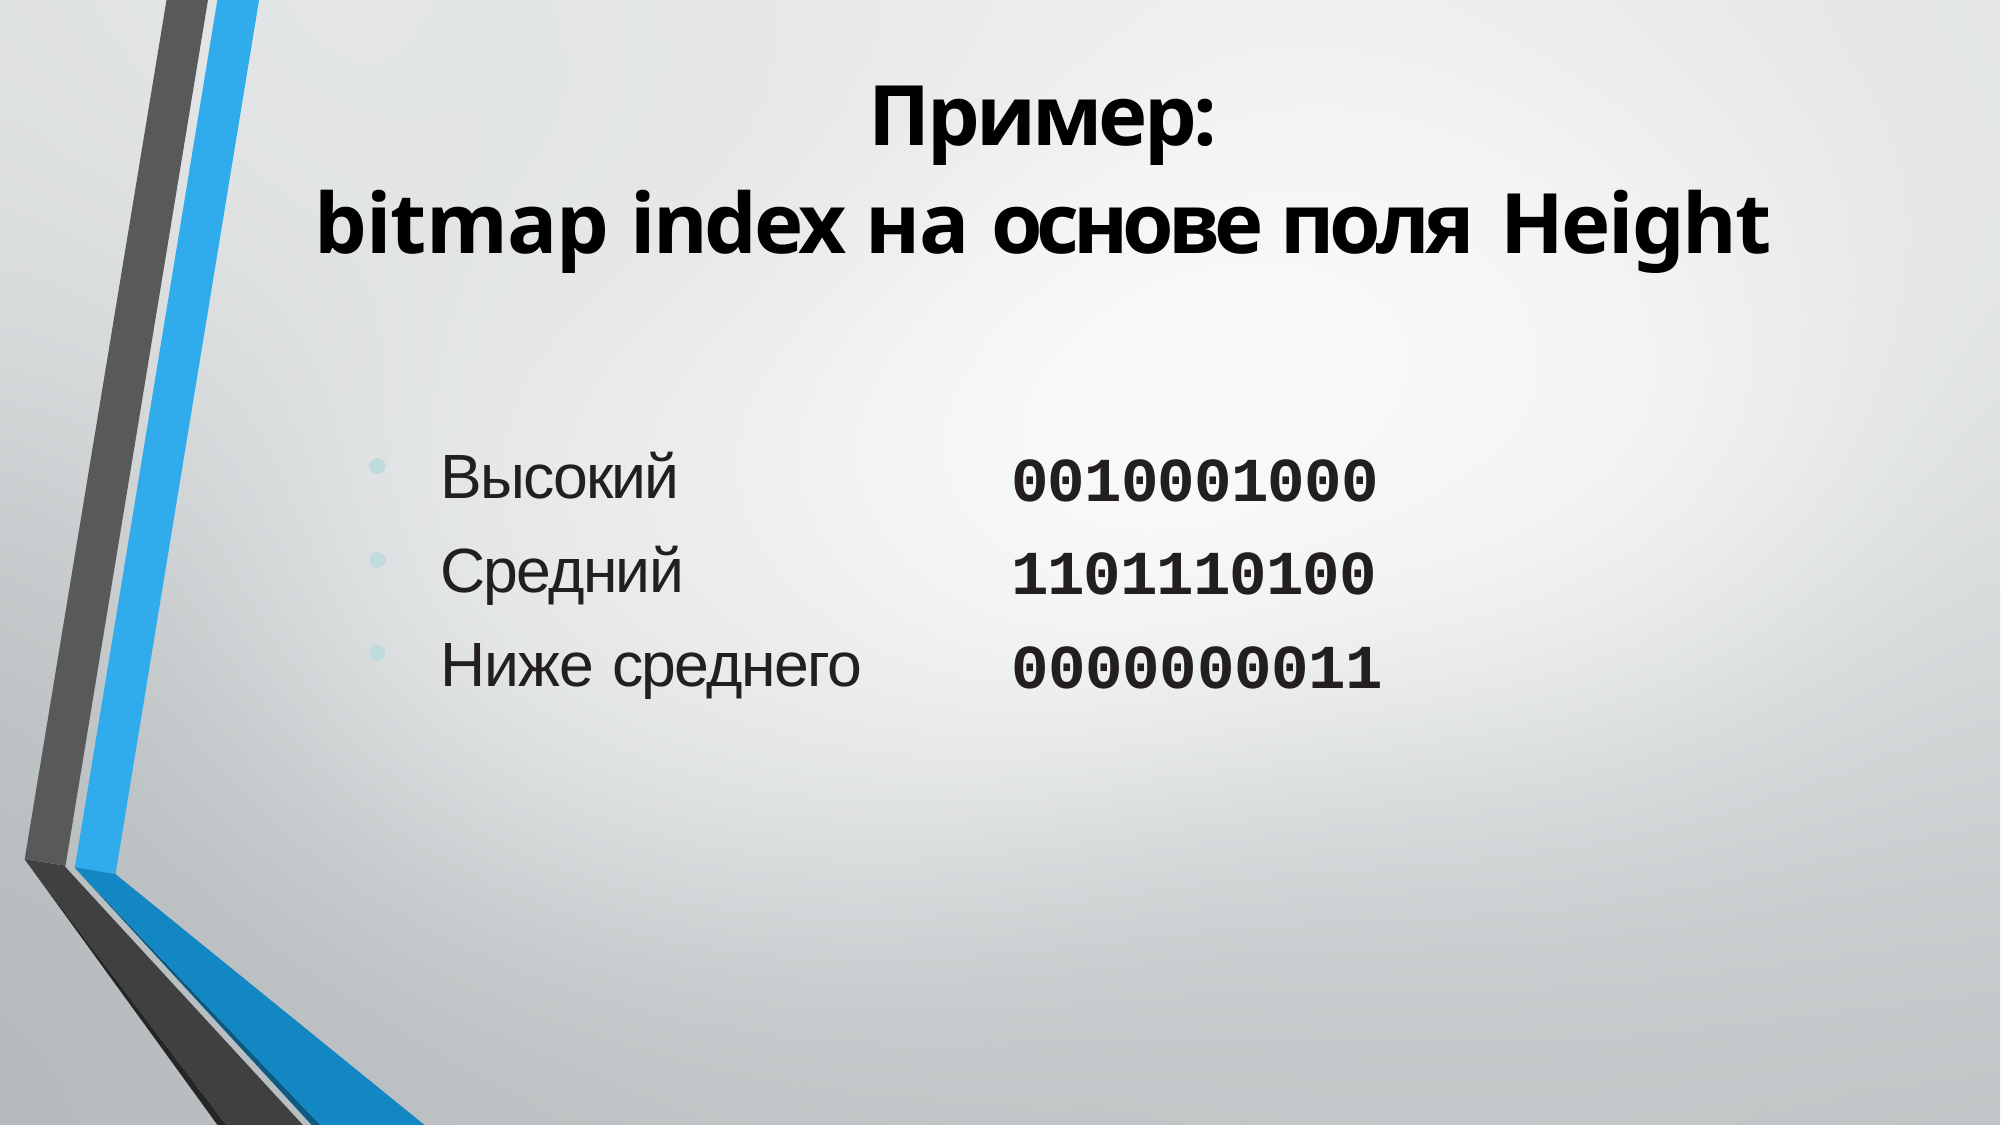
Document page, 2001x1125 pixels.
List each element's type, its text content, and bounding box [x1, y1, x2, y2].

title Пример: bitmap index на основе поля Height [268, 52, 1817, 271]
text_box Высокий Средний Ниже среднего [365, 416, 866, 699]
text_box 0010001000 1101110100 0000000011 [1009, 418, 1386, 701]
